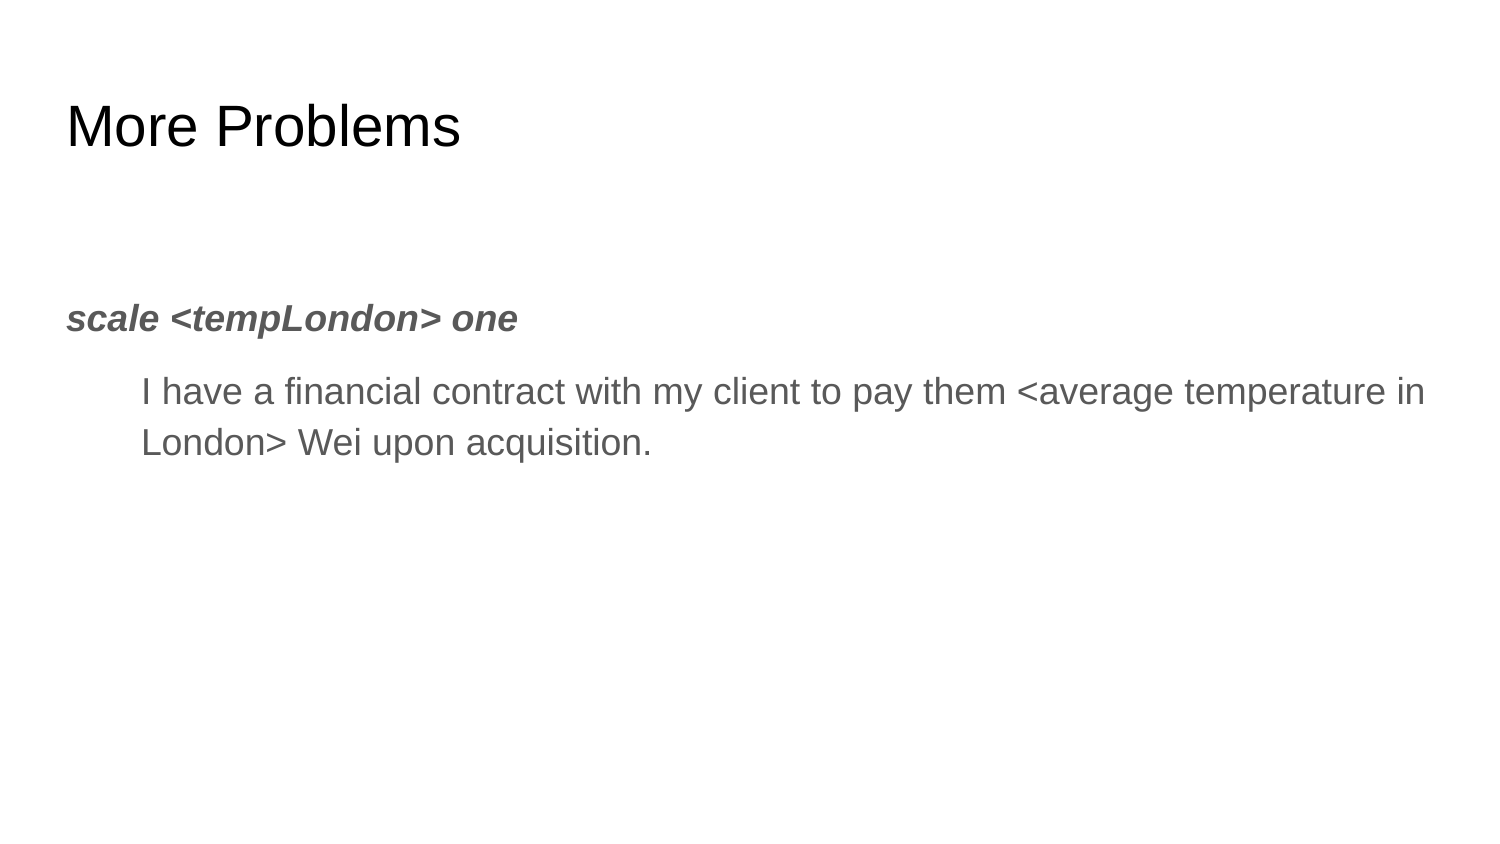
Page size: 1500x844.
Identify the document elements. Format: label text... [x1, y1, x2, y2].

title More Problems [51, 72, 1449, 167]
list scale <tempLondon> one I have a financial contract with my client to pay them <average temperature in London> Wei upon acquisition. [51, 189, 1449, 750]
